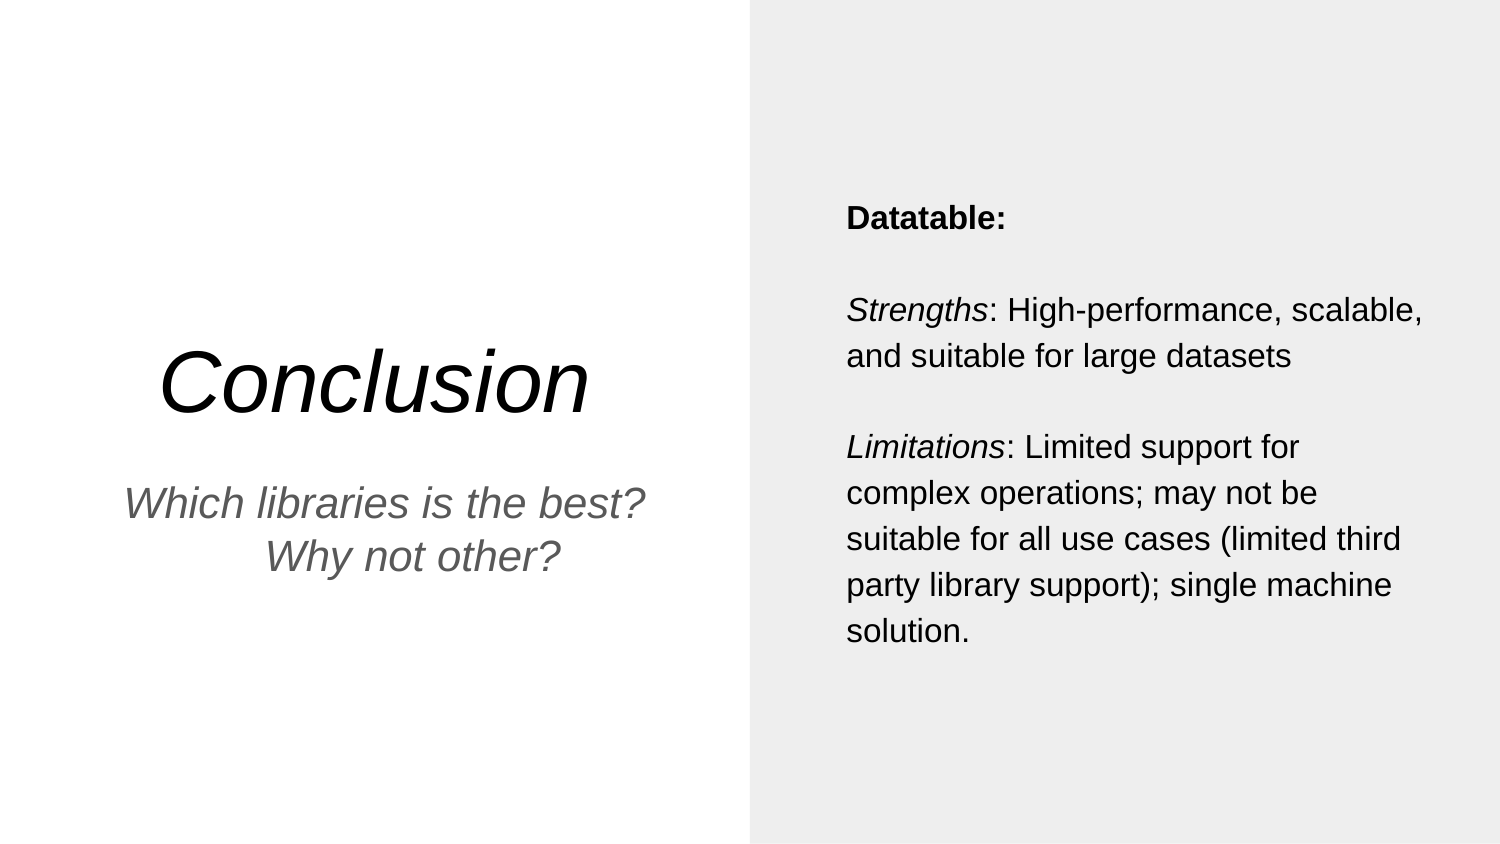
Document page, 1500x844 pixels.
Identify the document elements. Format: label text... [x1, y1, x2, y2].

list Datatable: Strengths: High-performance, scalable, and suitable for large datasets Limitations: Limited support for complex operations; may not be suitable for all use cases (limited third party library support); single machine solution. [812, 142, 1443, 749]
title Conclusion [43, 202, 708, 446]
subtitle Which libraries is the best? Why not other? [43, 459, 708, 663]
